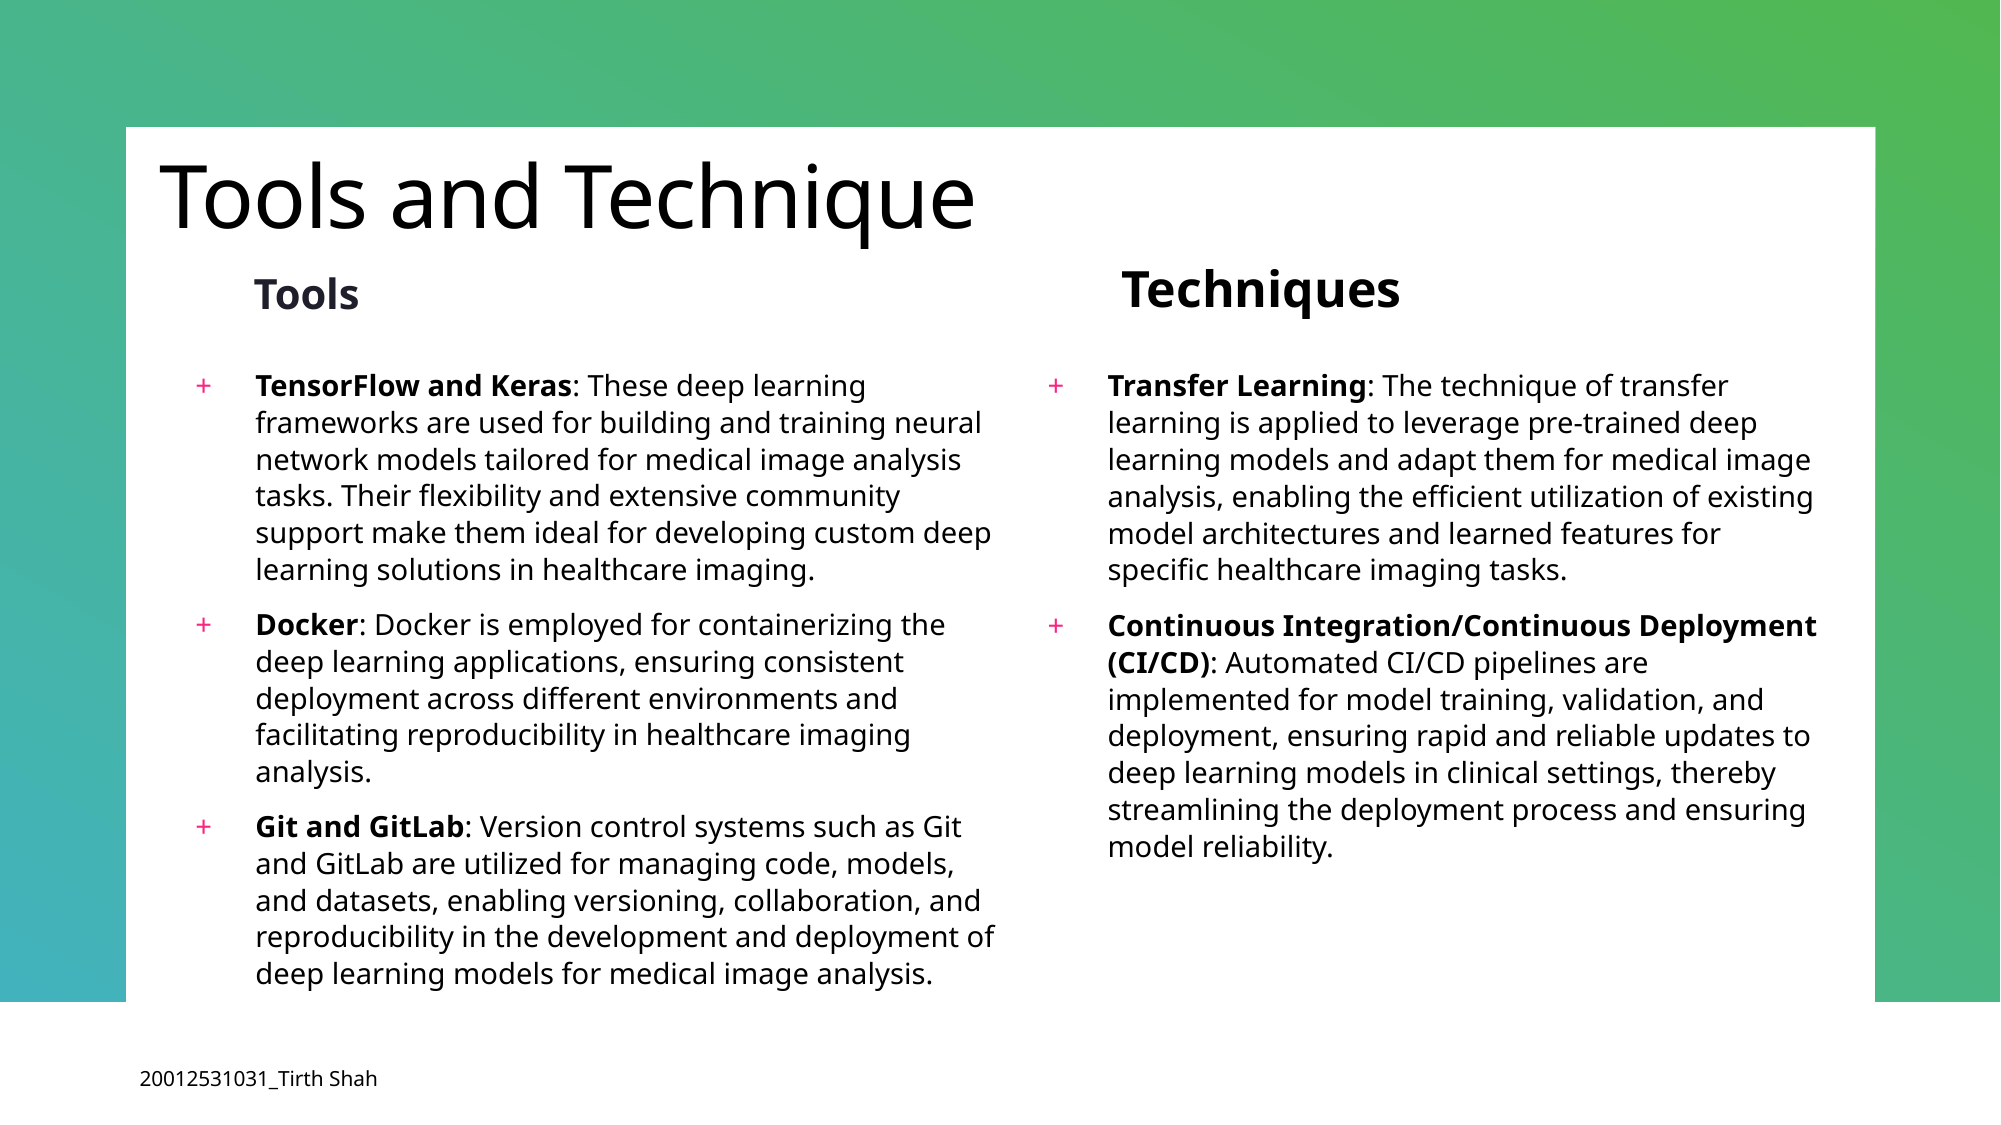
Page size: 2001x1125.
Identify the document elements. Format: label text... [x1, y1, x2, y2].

list TensorFlow and Keras: These deep learning frameworks are used for building and training neural network models tailored for medical image analysis tasks. Their flexibility and extensive community support make them ideal for developing custom deep learning solutions in healthcare imaging. Docker: Docker is employed for containerizing the deep learning applications, ensuring consistent deployment across different environments and facilitating reproducibility in healthcare imaging analysis. Git and GitLab: Version control systems such as Git and GitLab are utilized for managing code, models, and datasets, enabling versioning, collaboration, and reproducibility in the development and deployment of deep learning models for medical image analysis. [180, 358, 1026, 1002]
title Tools and Technique [145, 141, 1107, 262]
footer 20012531031_Tirth Shah [124, 1050, 1125, 1110]
list Transfer Learning: The technique of transfer learning is applied to leverage pre-trained deep learning models and adapt them for medical image analysis, enabling the efficient utilization of existing model architectures and learned features for specific healthcare imaging tasks. Continuous Integration/Continuous Deployment (CI/CD): Automated CI/CD pipelines are implemented for model training, validation, and deployment, ensuring rapid and reliable updates to deep learning models in clinical settings, thereby streamlining the deployment process and ensuring model reliability. [1032, 358, 1841, 1020]
list Tools [238, 275, 939, 326]
list Techniques [1106, 289, 1682, 326]
